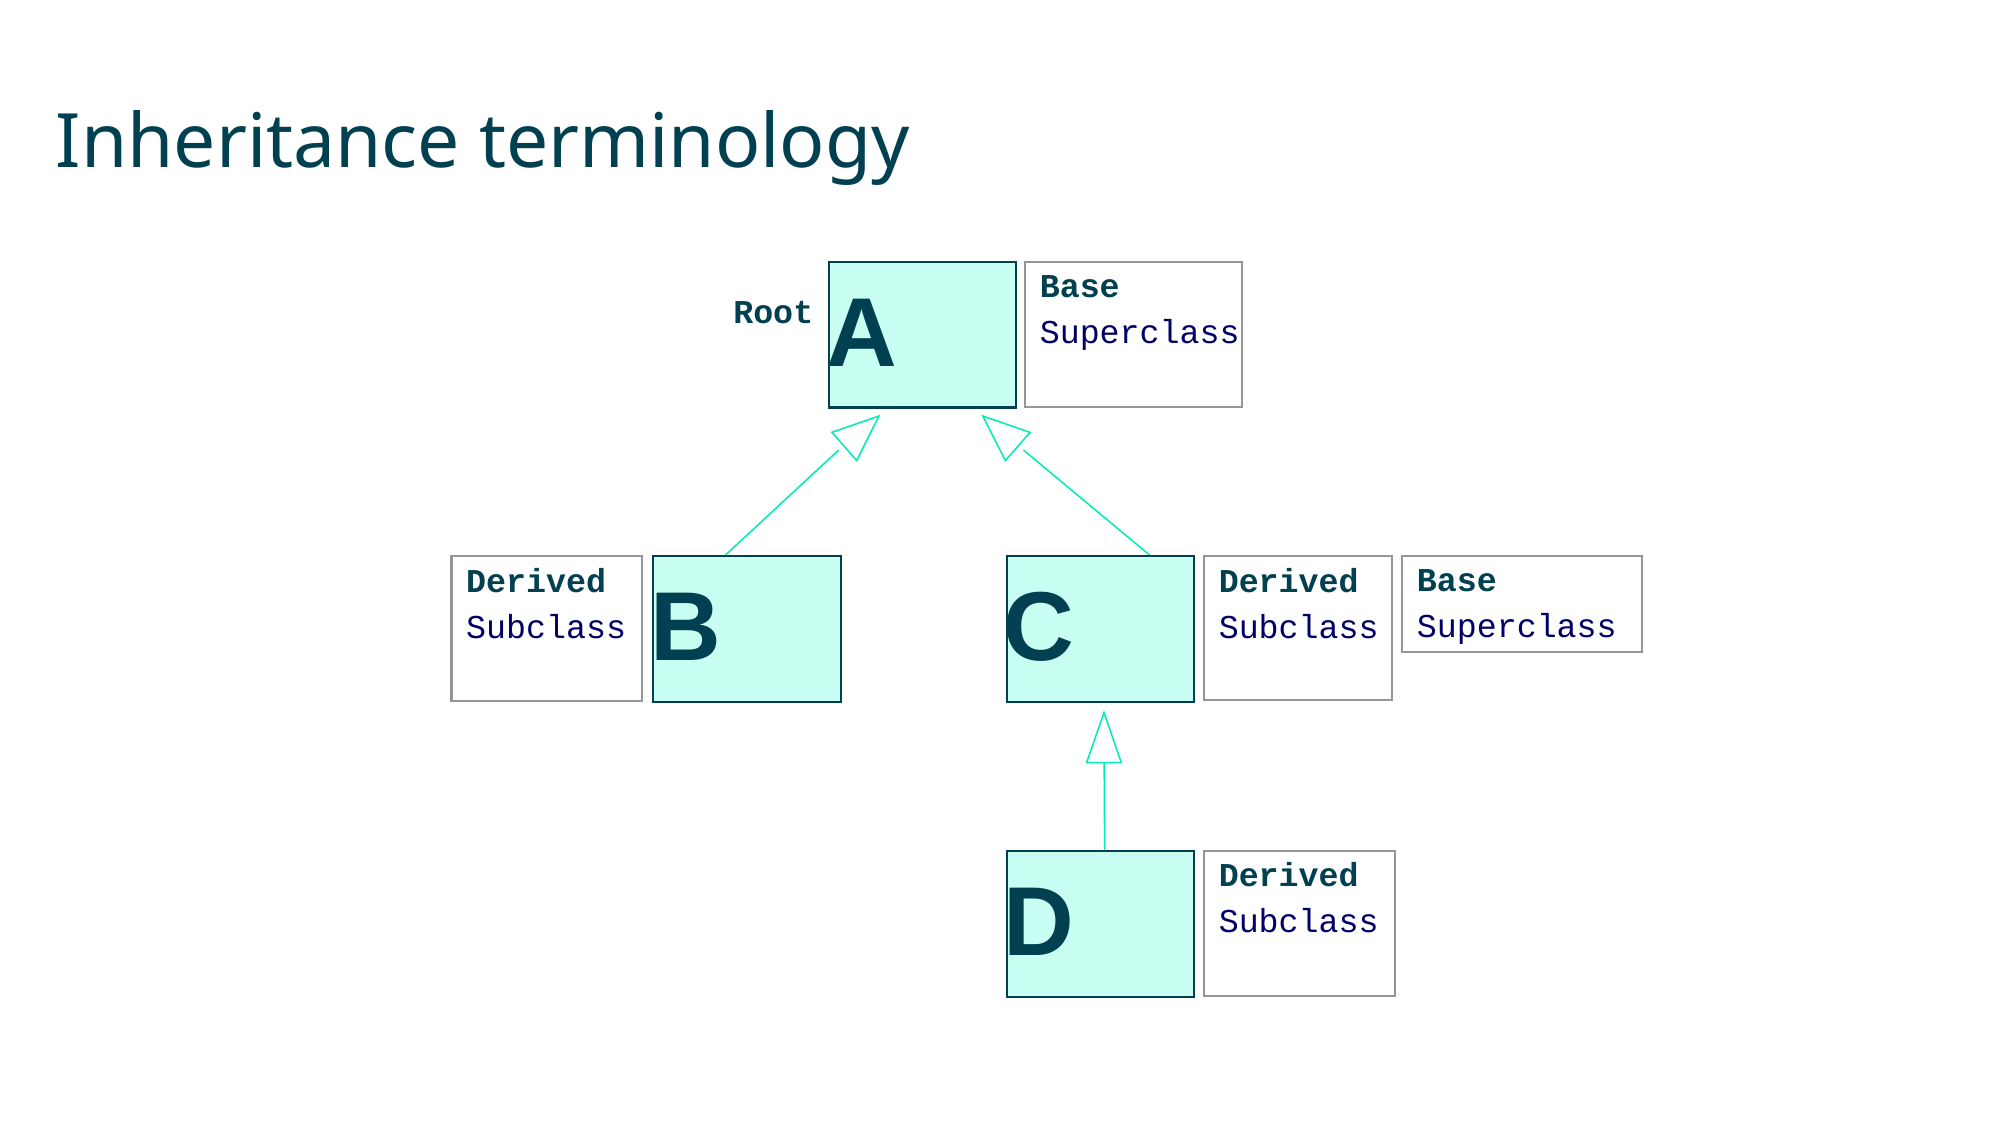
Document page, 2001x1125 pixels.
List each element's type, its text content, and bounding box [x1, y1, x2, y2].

text_box C [1006, 556, 1195, 702]
text_box Derived Subclass [1203, 850, 1396, 996]
text_box A [828, 261, 1017, 408]
text_box D [1006, 850, 1195, 997]
text_box [1086, 712, 1122, 763]
title Inheritance terminology [55, 92, 1946, 225]
text_box [982, 415, 1031, 461]
text_box B [653, 556, 842, 702]
text_box Root [718, 287, 839, 341]
text_box Base Superclass [1402, 556, 1642, 653]
text_box Base Superclass [1024, 261, 1243, 408]
text_box Derived Subclass [1203, 556, 1393, 700]
text_box Derived Subclass [451, 556, 643, 702]
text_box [677, 412, 885, 600]
